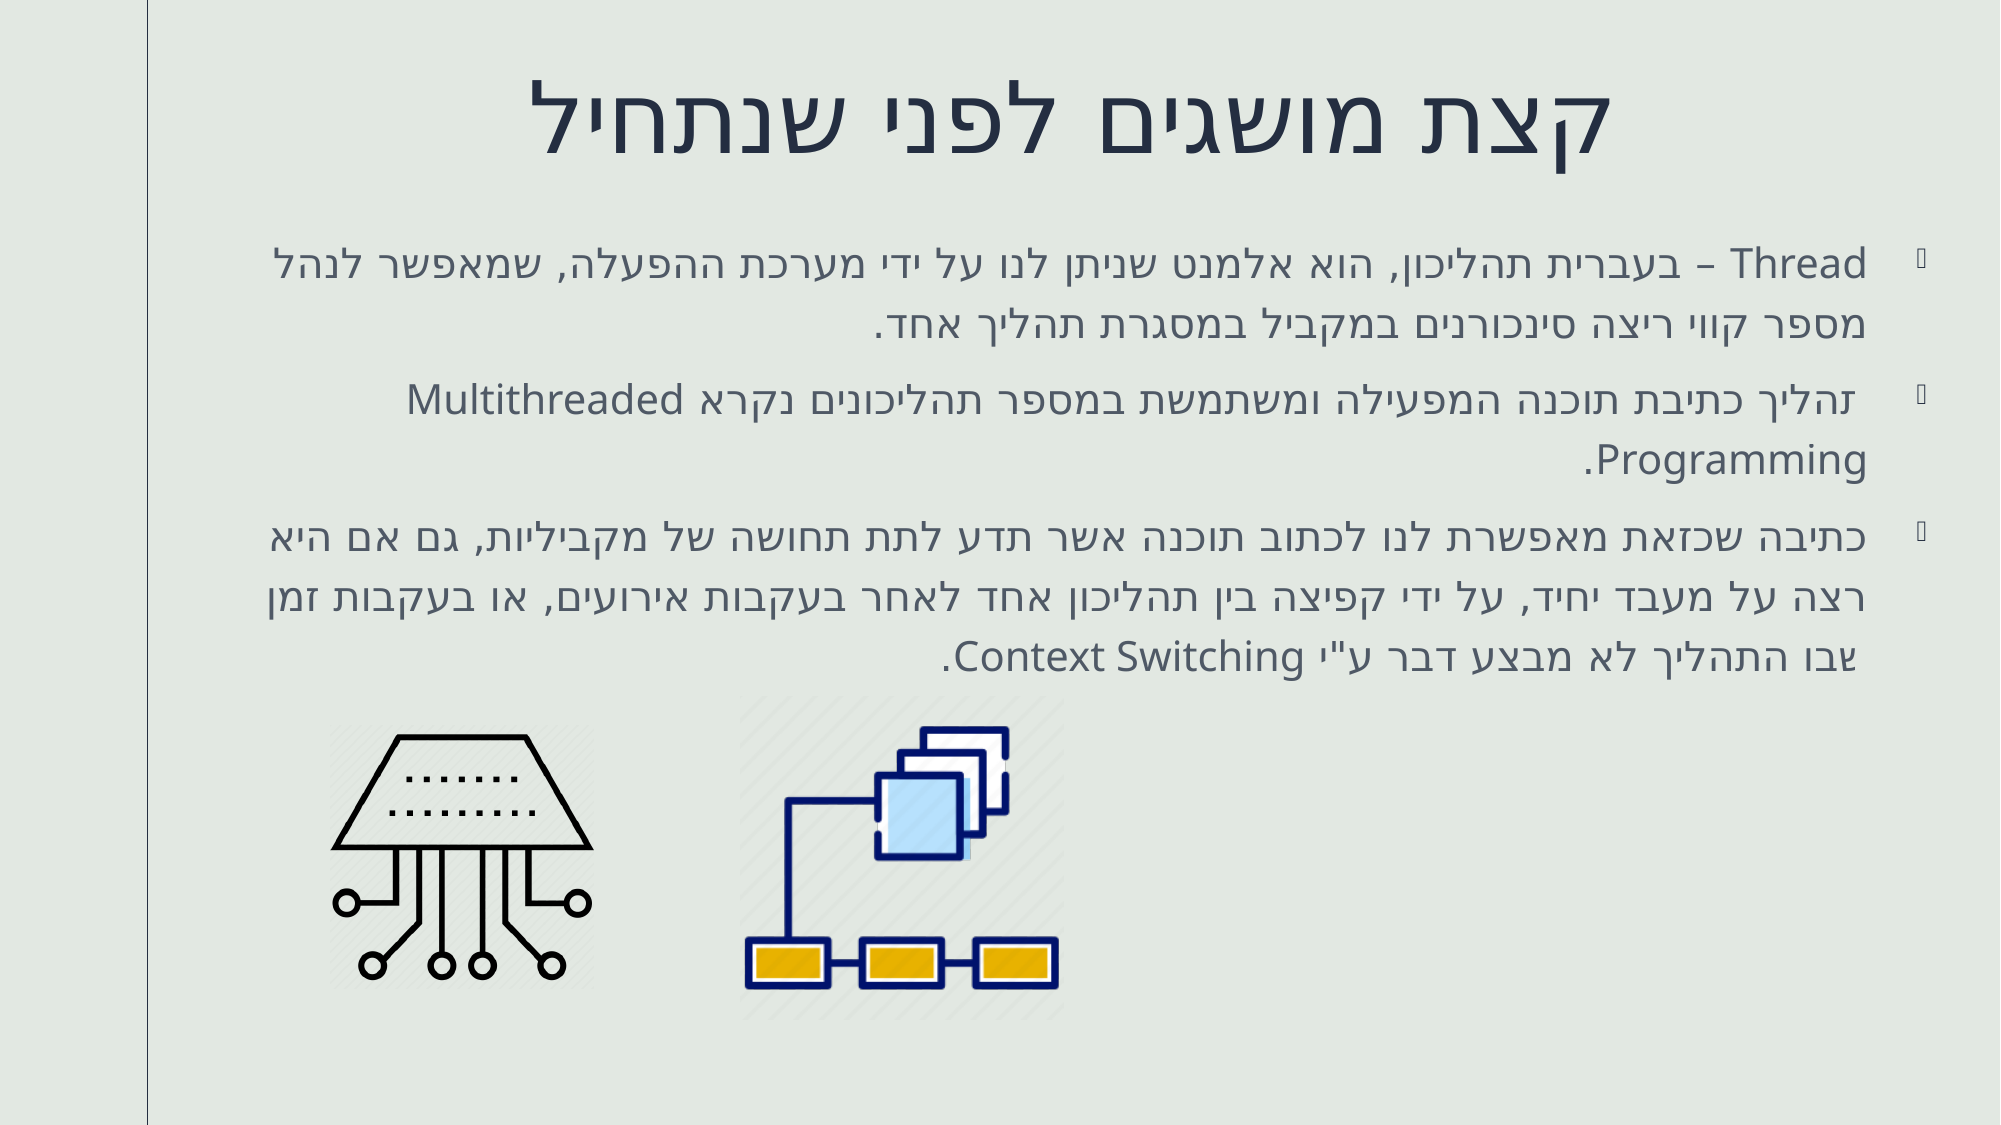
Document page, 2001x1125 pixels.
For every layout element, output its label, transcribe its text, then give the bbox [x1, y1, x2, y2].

title קצת מושגים לפני שנתחיל [220, 53, 1928, 226]
picture [740, 696, 1064, 1020]
picture [330, 725, 594, 989]
list Thread – בעברית תהליכון, הוא אלמנט שניתן לנו על ידי מערכת ההפעלה, שמאפשר לנהל מספר קווי ריצה סינכורנים במקביל במסגרת תהליך אחד. תהליך כתיבת תוכנה המפעילה ומשתמשת במספר תהליכונים נקרא Multithreaded Programming. כתיבה שכזאת מאפשרת לנו לכתוב תוכנה אשר תדע לתת תחושה של מקביליות, גם אם היא רצה על מעבד יחיד, על ידי קפיצה בין תהליכון אחד לאחר בעקבות אירועים, או בעקבות זמן שבו התהליך לא מבצע דבר ע"י Context Switching. [220, 226, 1928, 942]
